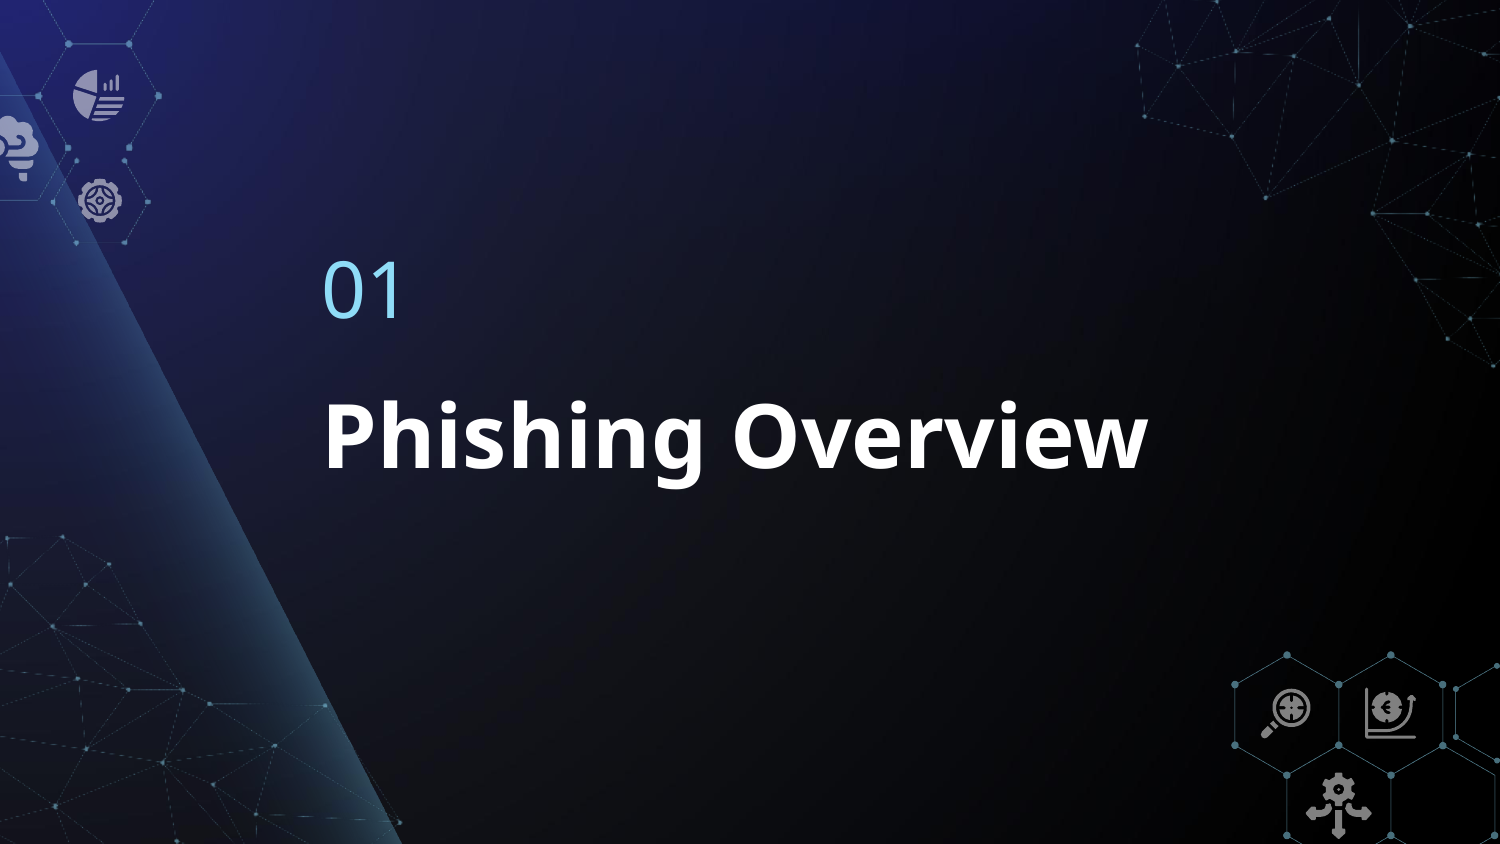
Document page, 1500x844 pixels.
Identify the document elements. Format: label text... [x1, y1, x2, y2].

title Phishing Overview [306, 357, 1194, 625]
title 01 [306, 218, 549, 357]
picture [0, 0, 1500, 844]
